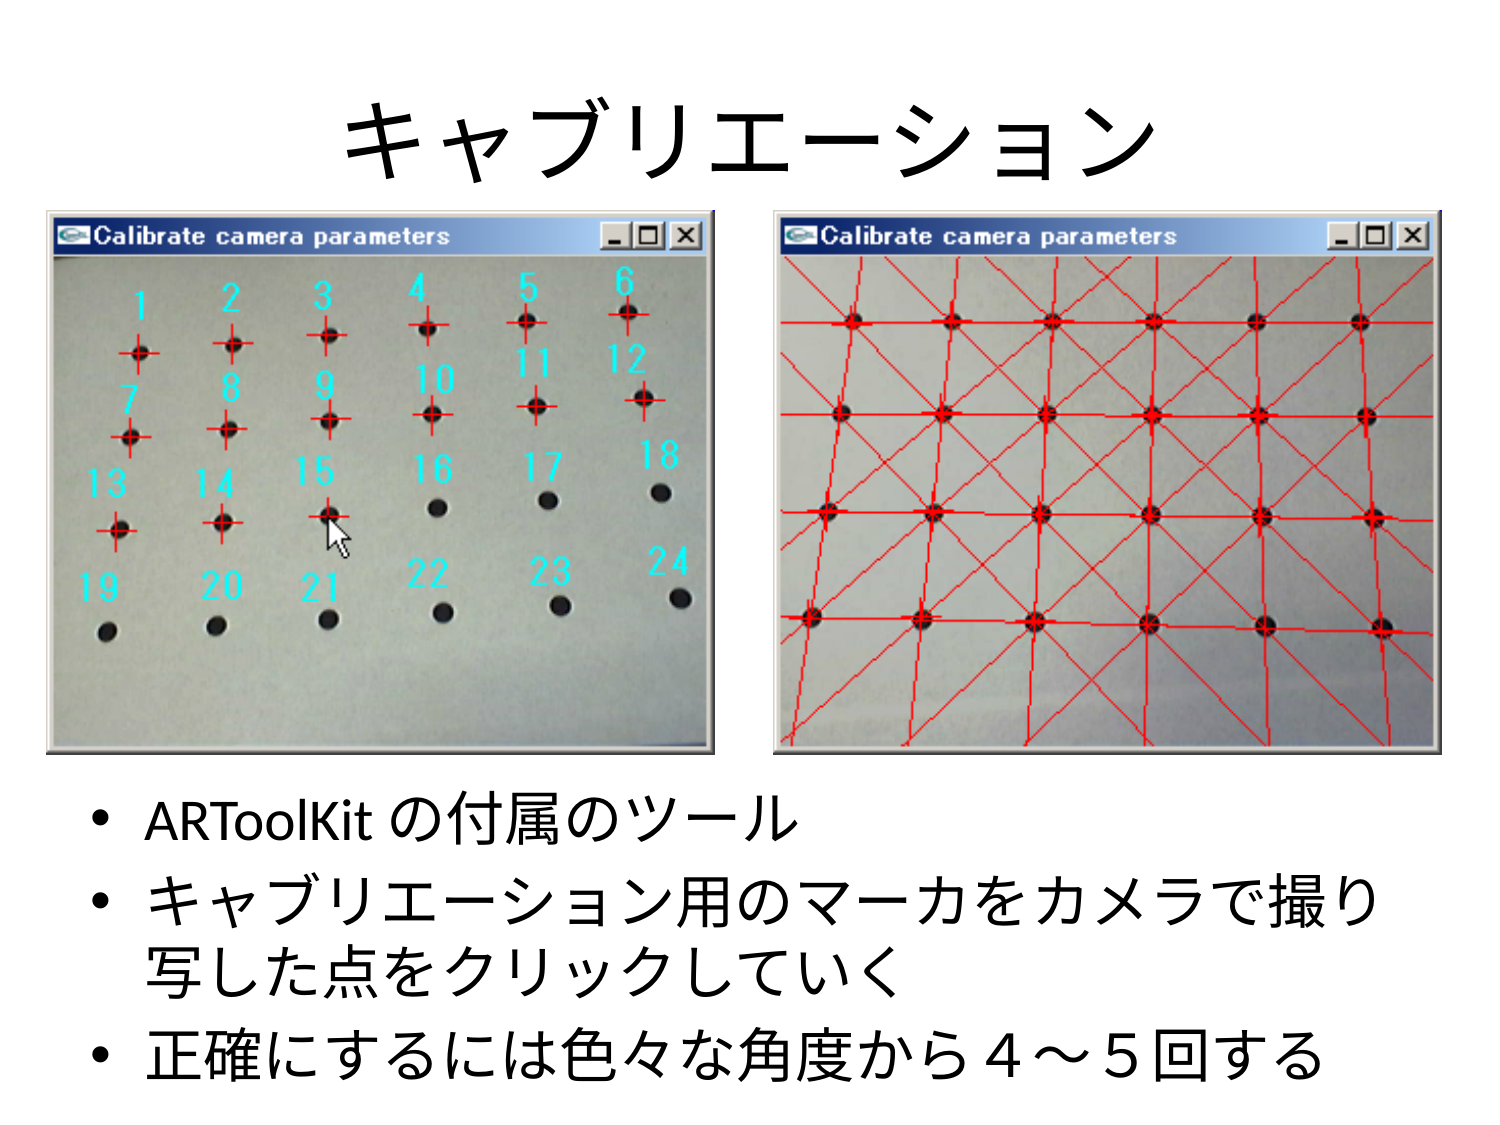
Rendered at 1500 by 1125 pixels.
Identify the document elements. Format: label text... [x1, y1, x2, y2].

picture [46, 210, 716, 755]
title キャブリエーション [74, 44, 1426, 233]
picture [773, 210, 1442, 755]
list ARToolKitの付属のツール キャブリエーション用のマーカをカメラで撮り 写した点をクリックしていく 正確にするには色々な角度から４～５回する [74, 773, 1426, 1102]
